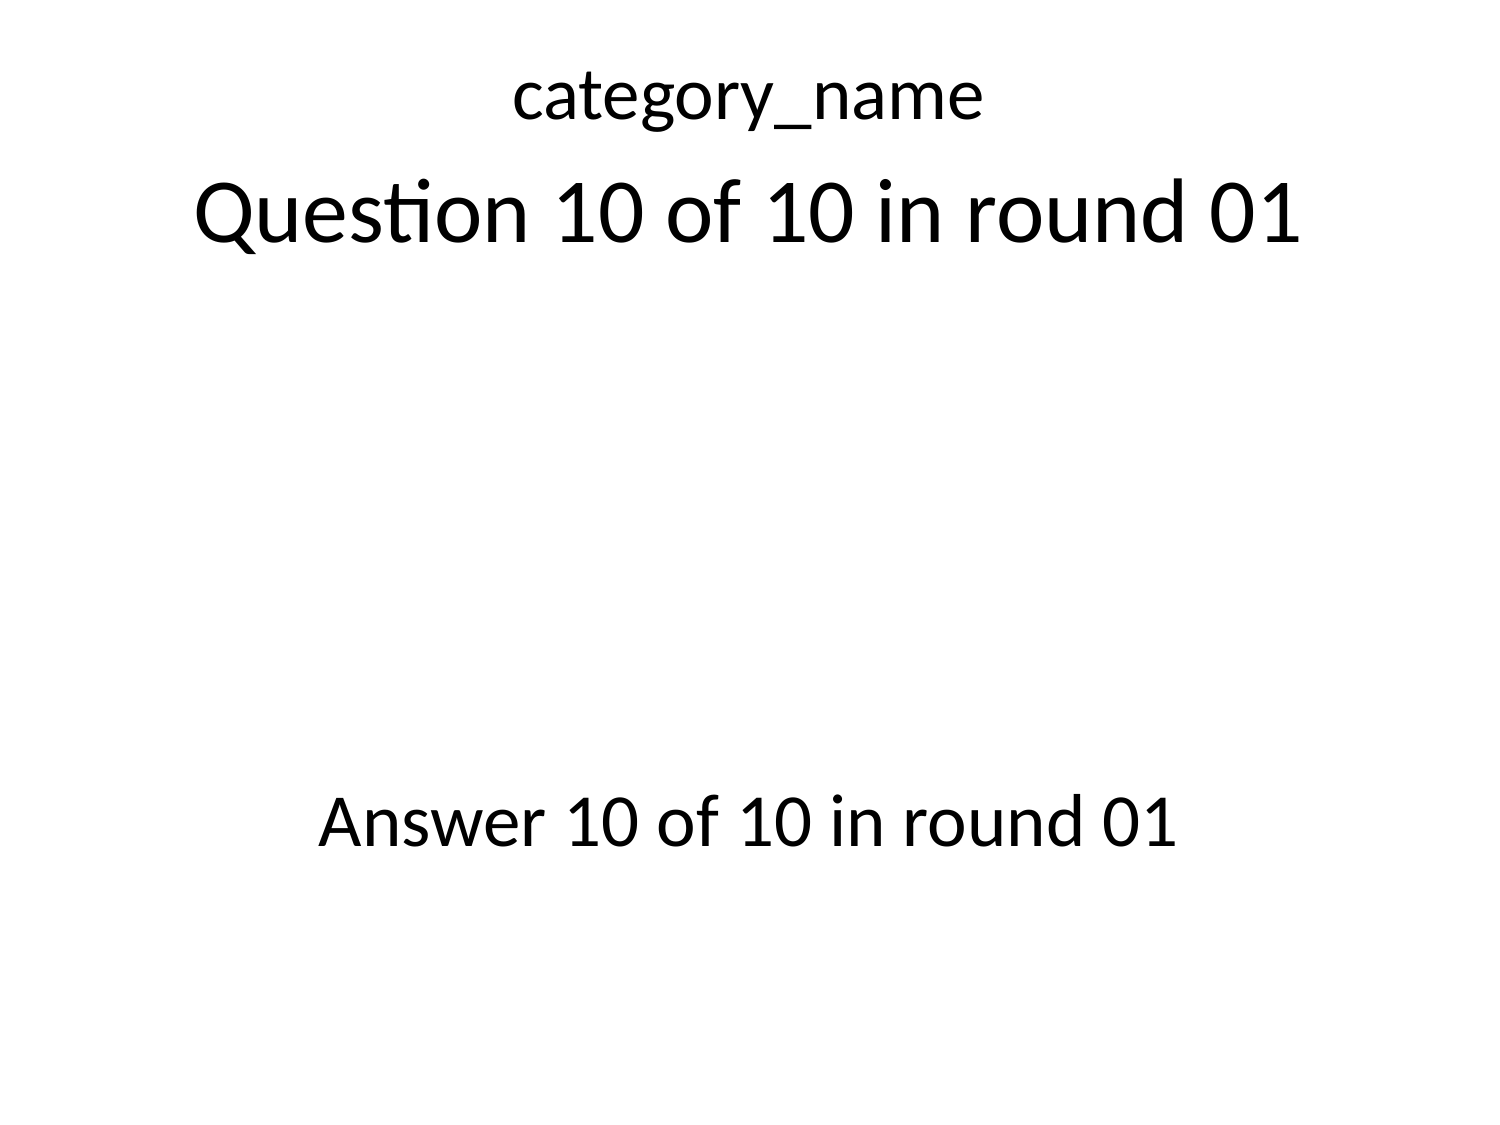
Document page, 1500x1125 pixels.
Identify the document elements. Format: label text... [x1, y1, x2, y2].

text_box category_name [35, 37, 1463, 143]
text_box Question 10 of 10 in round 01 [35, 143, 1463, 764]
text_box Answer 10 of 10 in round 01 [35, 764, 1463, 921]
